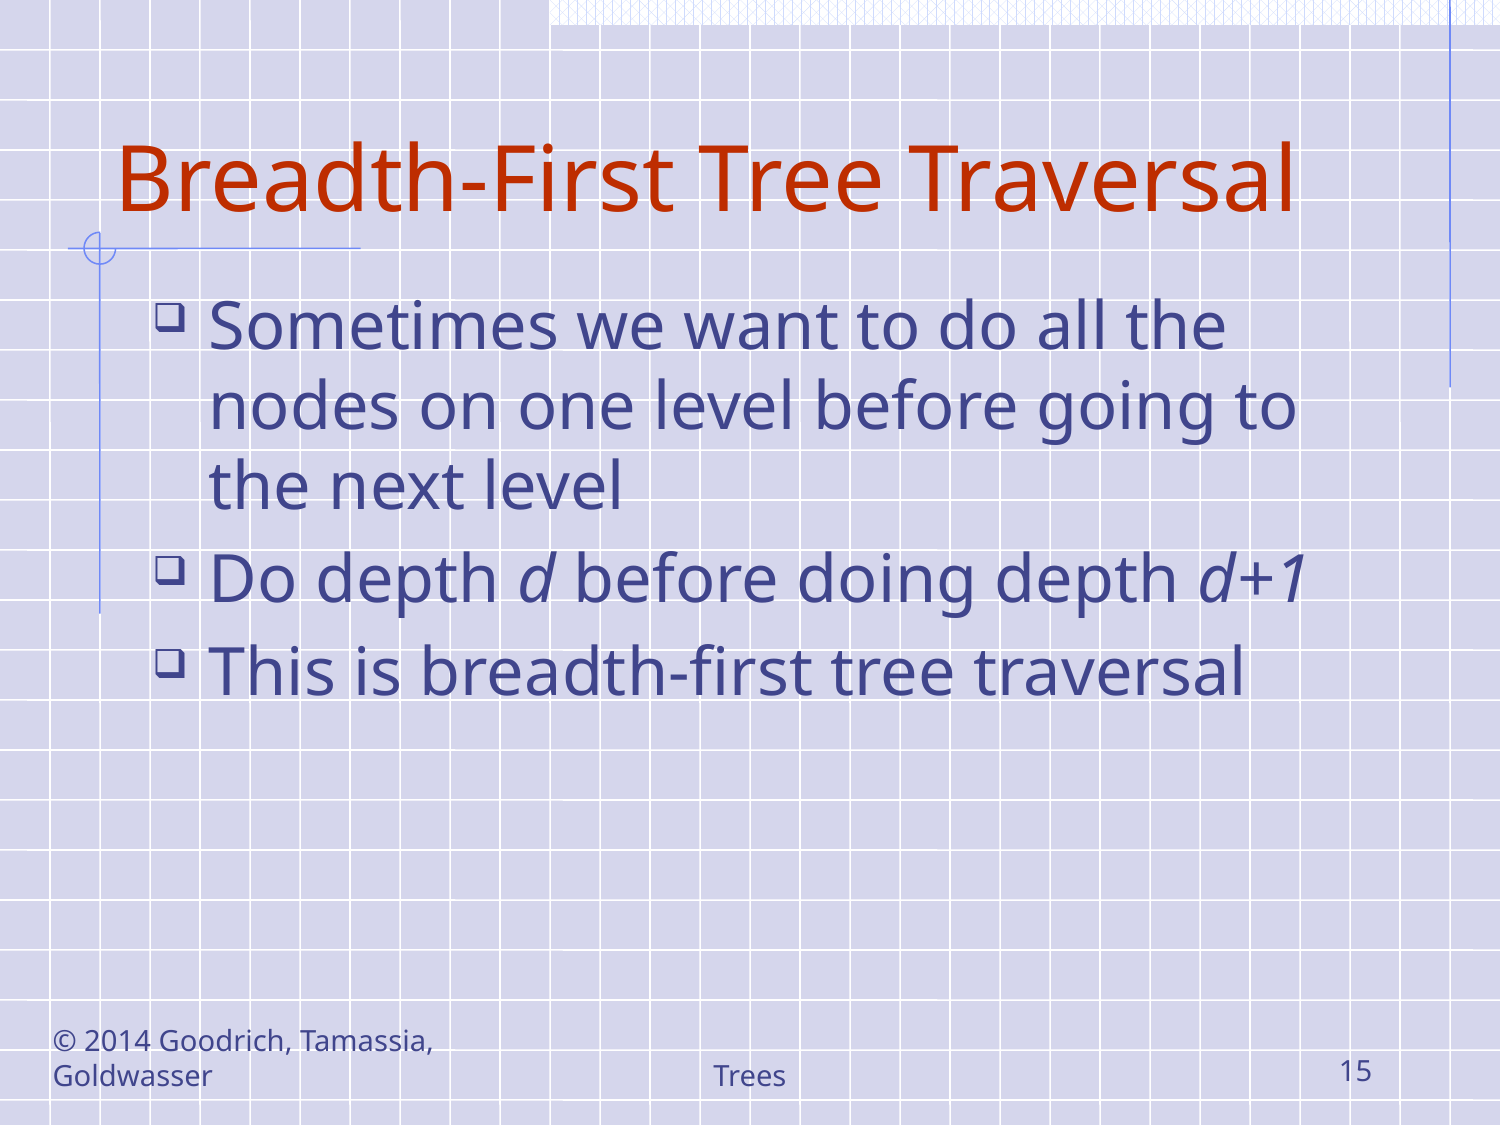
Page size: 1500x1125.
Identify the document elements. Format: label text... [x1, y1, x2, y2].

list Sometimes we want to do all the nodes on one level before going to the next level Do depth d before doing depth d+1 This is breadth-first tree traversal [137, 275, 1413, 988]
footer Trees [512, 1024, 988, 1101]
slide_number © 2014 Goodrich, Tamassia, Goldwasser [37, 1024, 512, 1101]
title Breadth-First Tree Traversal [99, 50, 1375, 238]
slide_number 15 [1074, 1024, 1388, 1101]
